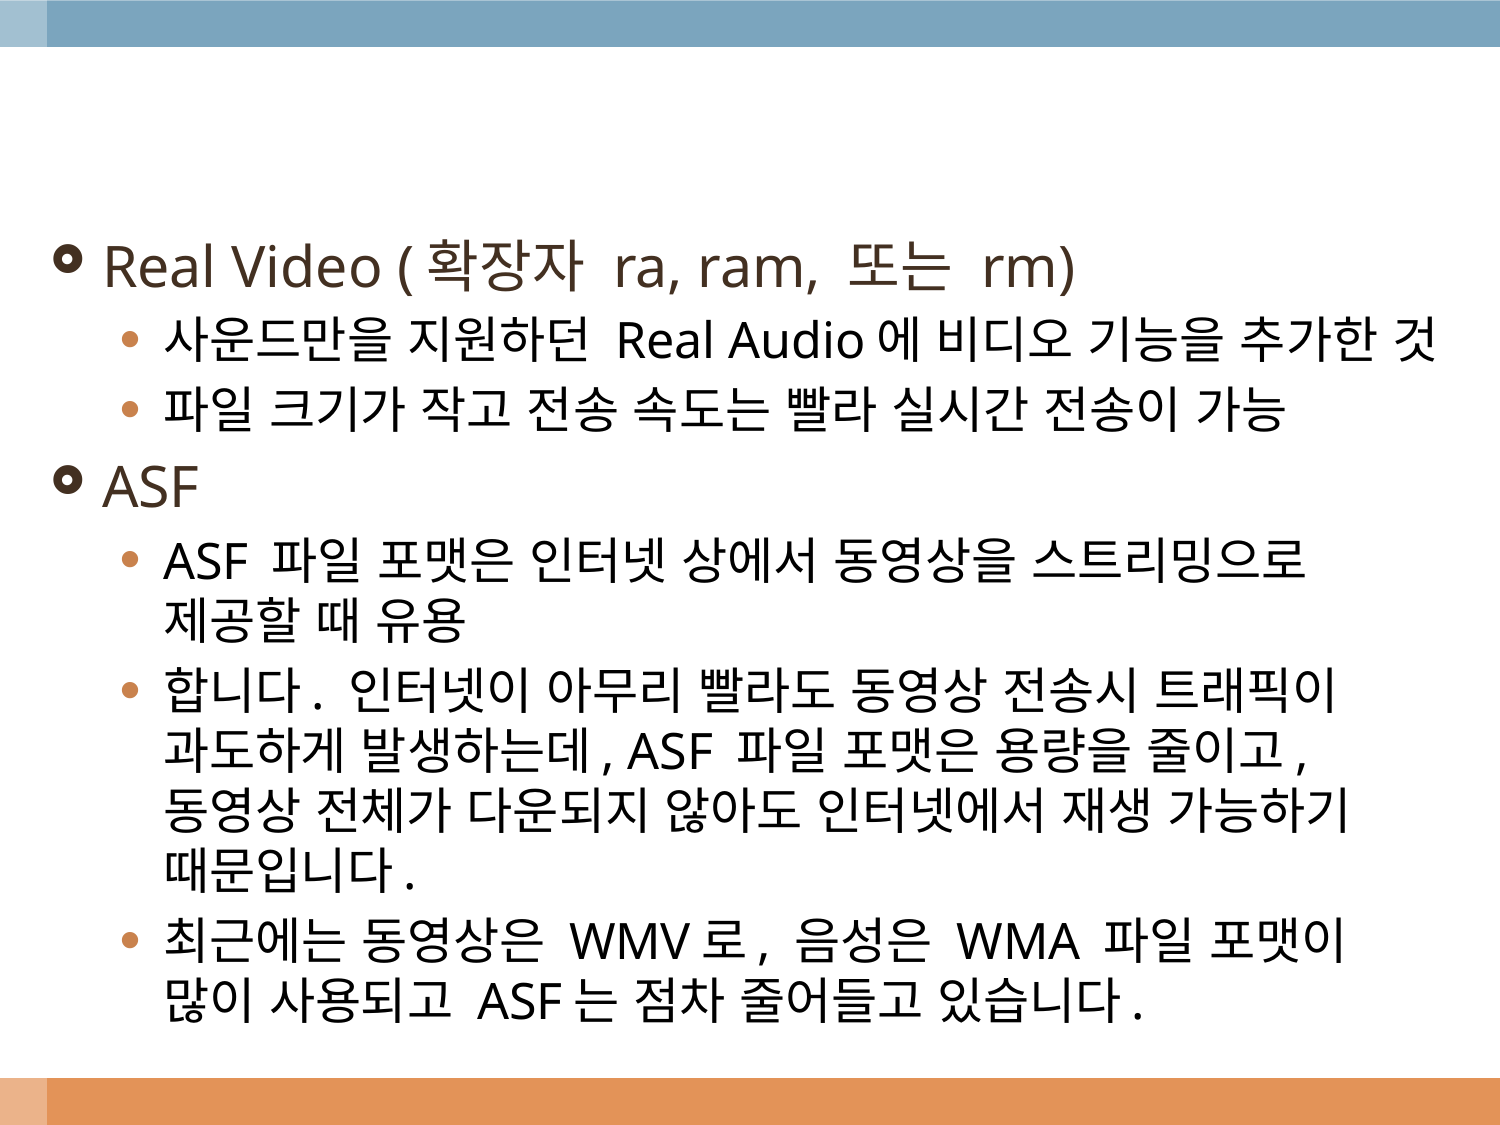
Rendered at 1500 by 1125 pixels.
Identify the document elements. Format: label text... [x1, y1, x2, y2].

list Real Video (확장자 ra, ram, 또는 rm) 사운드만을 지원하던 Real Audio에 비디오 기능을 추가한 것 파일 크기가 작고 전송 속도는 빨라 실시간 전송이 가능 ASF ASF 파일 포맷은 인터넷 상에서 동영상을 스트리밍으로 제공할 때 유용 합니다. 인터넷이 아무리 빨라도 동영상 전송시 트래픽이 과도하게 발생하는데, ASF 파일 포맷은 용량을 줄이고, 동영상 전체가 다운되지 않아도 인터넷에서 재생 가능하기 때문입니다. 최근에는 동영상은 WMV로, 음성은 WMA 파일 포맷이 많이 사용되고 ASF는 점차 줄어들고 있습니다. [35, 222, 1461, 1062]
